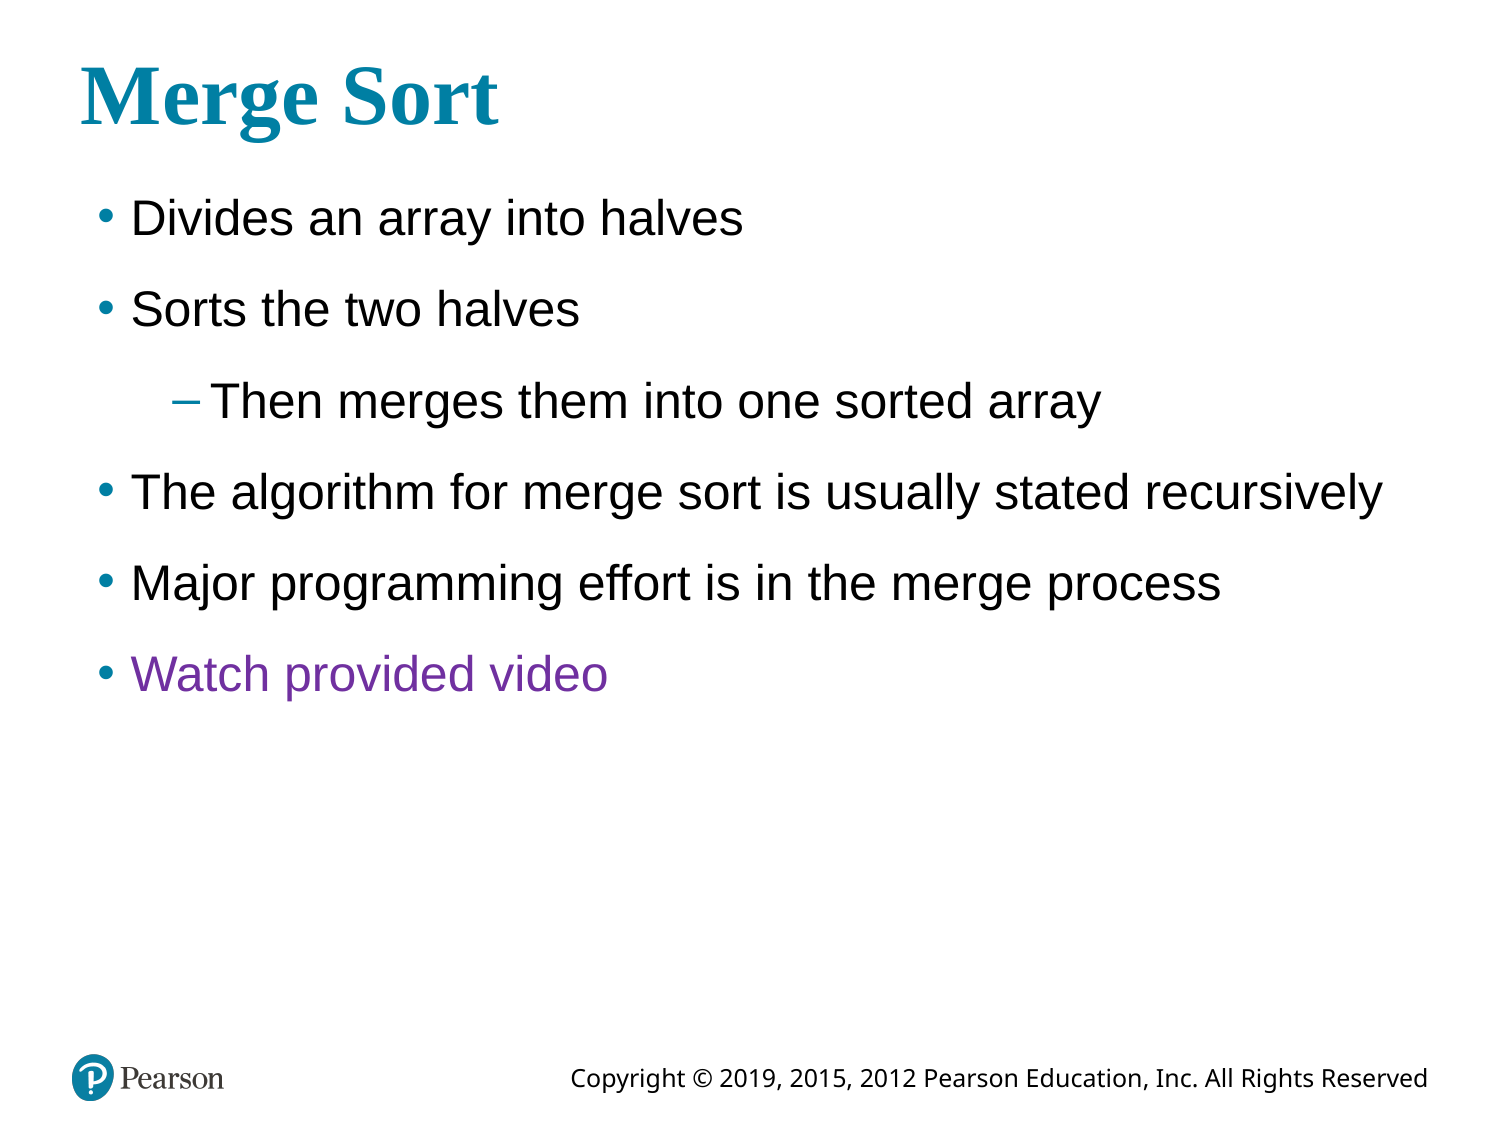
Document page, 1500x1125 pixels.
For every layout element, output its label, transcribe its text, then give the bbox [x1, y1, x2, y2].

picture [72, 1054, 88, 1070]
picture [80, 1063, 106, 1088]
title Merge Sort [65, 22, 1463, 158]
list Divides an array into halves Sorts the two halves Then merges them into one sorted array The algorithm for merge sort is usually stated recursively Major programming effort is in the merge process Watch provided video [65, 170, 1417, 976]
picture [98, 1054, 224, 1101]
picture [72, 1087, 83, 1101]
